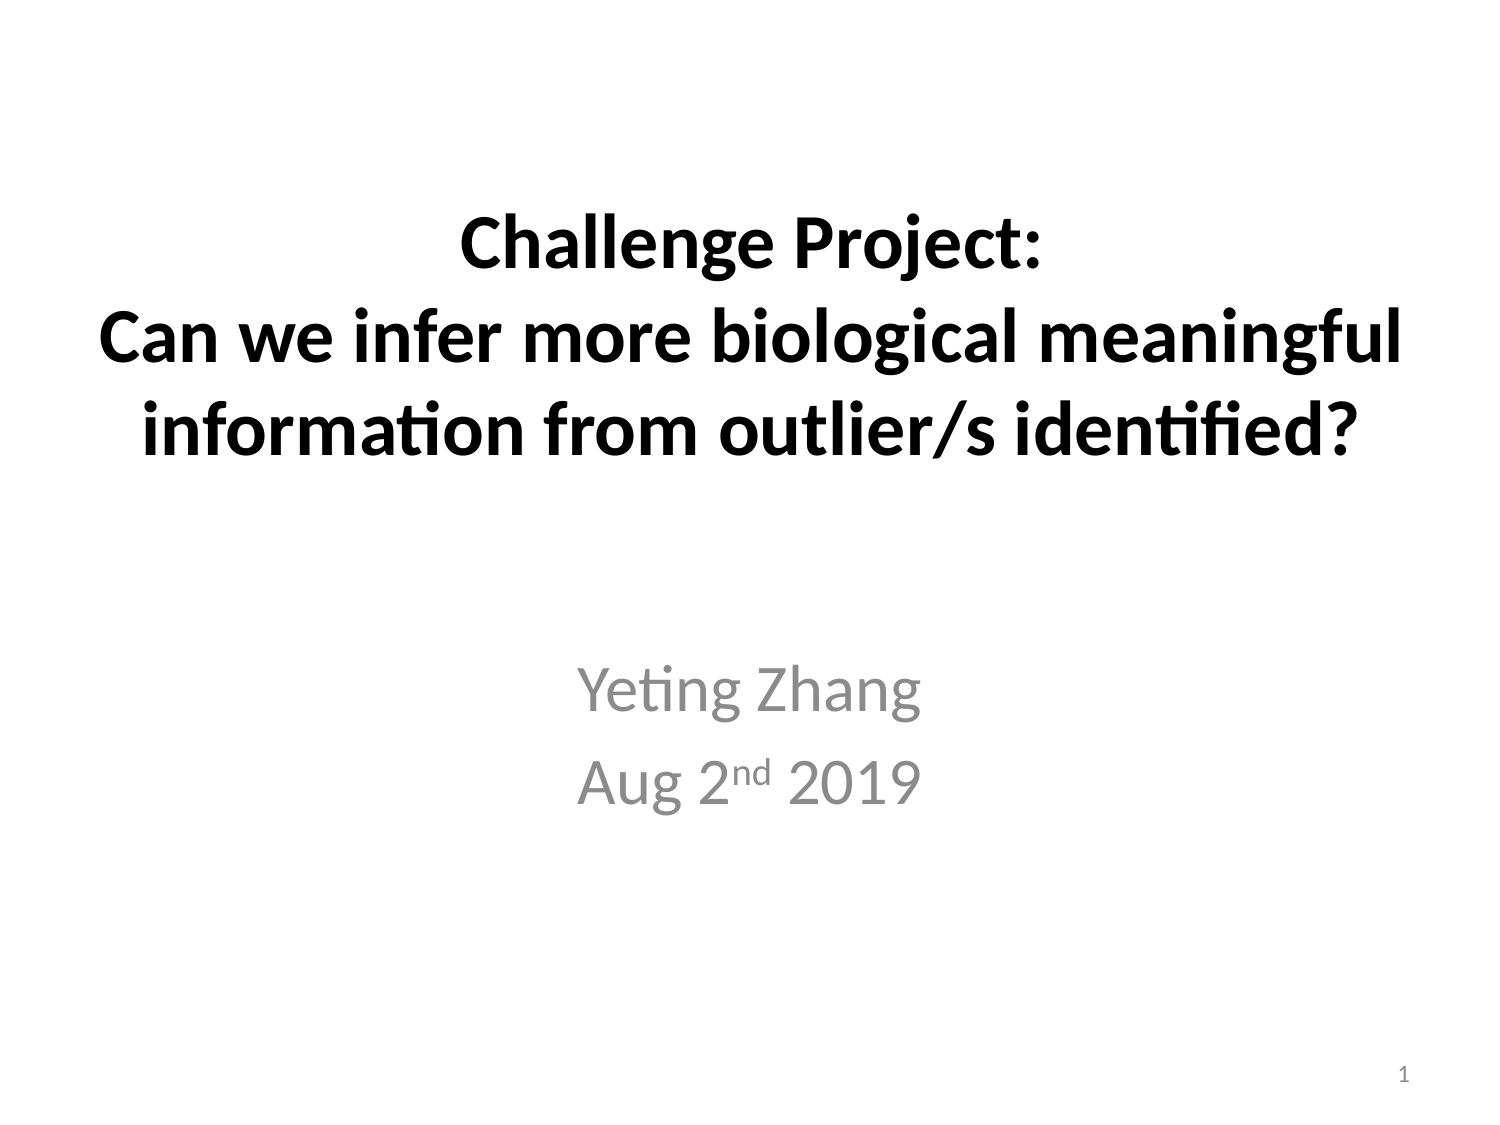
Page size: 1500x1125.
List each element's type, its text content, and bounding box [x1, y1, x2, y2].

subtitle Yeting Zhang Aug 2nd 2019 [225, 637, 1275, 925]
title Challenge Project: Can we infer more biological meaningful information from outlier/s identified? [58, 181, 1447, 481]
slide_number 1 [1074, 1042, 1425, 1103]
